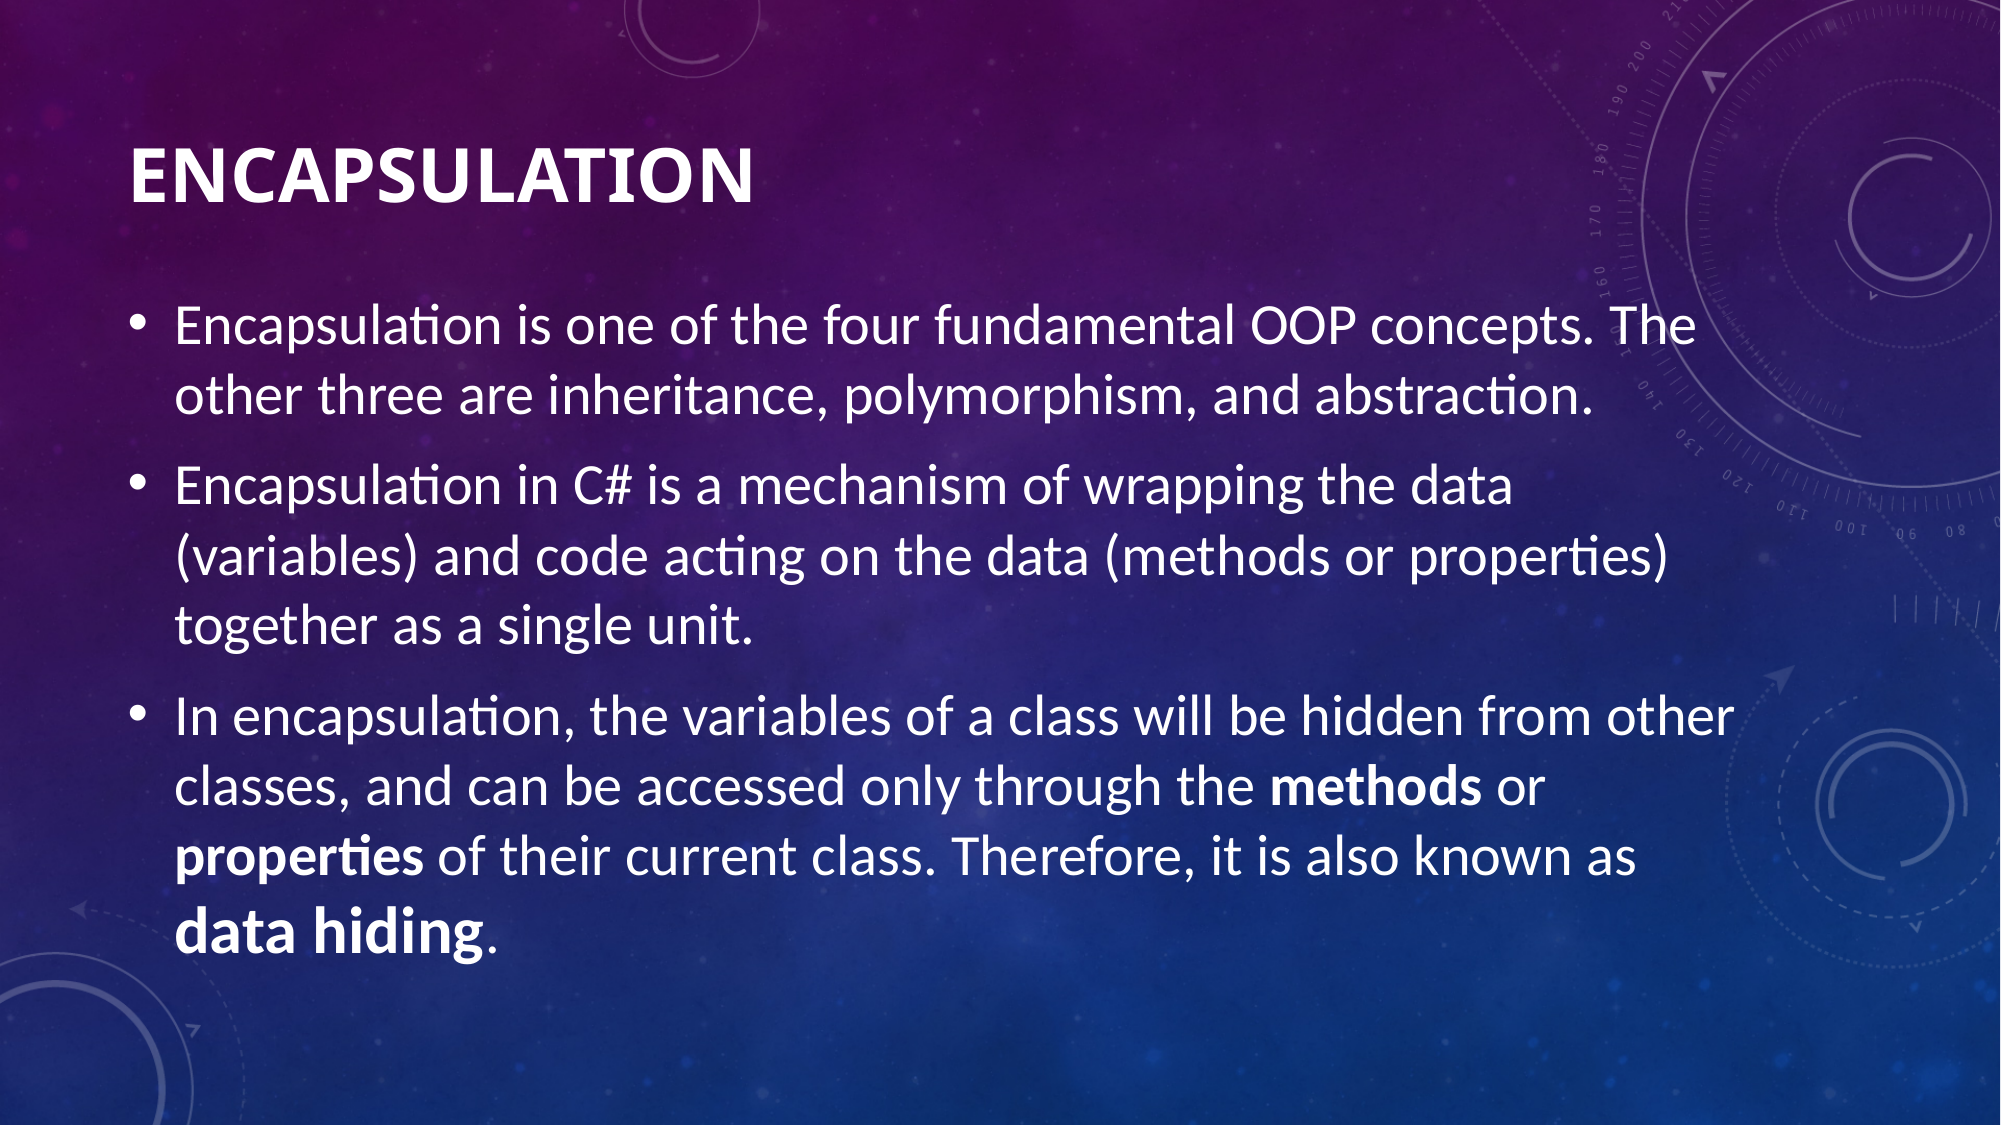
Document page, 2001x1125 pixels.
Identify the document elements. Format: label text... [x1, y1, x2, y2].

list Encapsulation is one of the four fundamental OOP concepts. The other three are inheritance, polymorphism, and abstraction. Encapsulation in C# is a mechanism of wrapping the data (variables) and code acting on the data (methods or properties) together as a single unit. In encapsulation, the variables of a class will be hidden from other classes, and can be accessed only through the methods or properties of their current class. Therefore, it is also known as data hiding. [112, 272, 1775, 981]
title ENCAPSULATION [112, 53, 1775, 272]
picture [0, 0, 2001, 1125]
